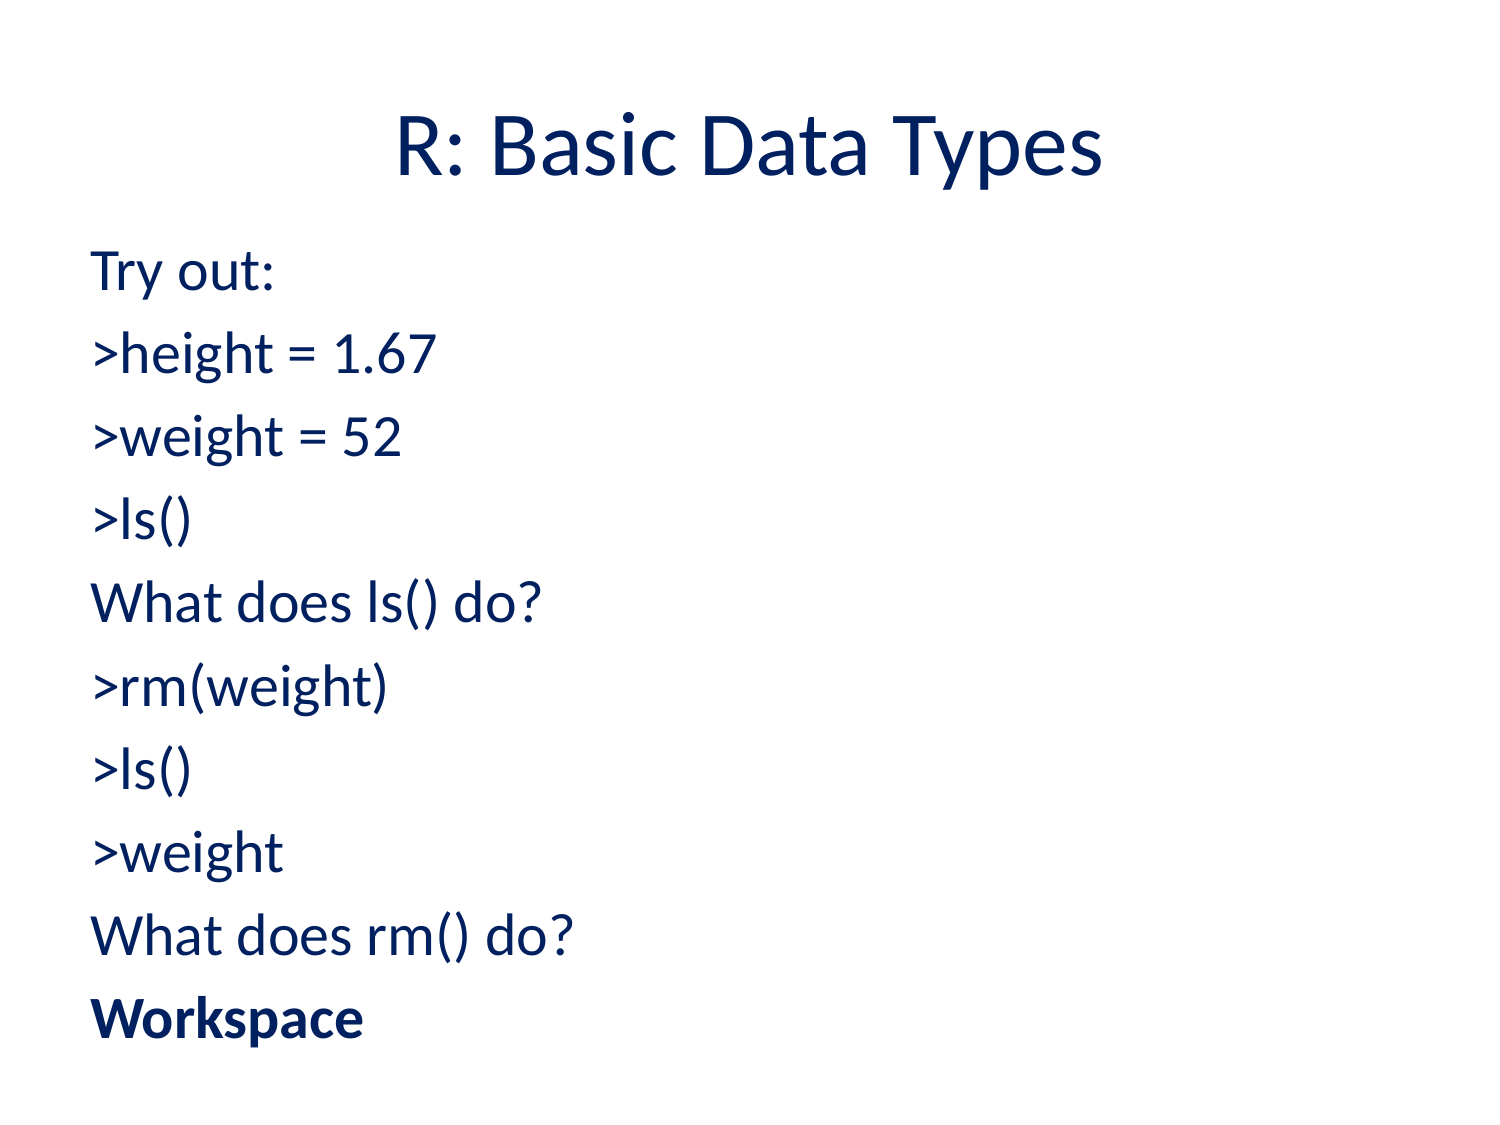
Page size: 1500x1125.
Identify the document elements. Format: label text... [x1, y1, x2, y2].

title R: Basic Data Types [75, 45, 1425, 222]
list Try out: >height = 1.67 >weight = 52 >ls() What does ls() do? >rm(weight) >ls() >weight What does rm() do? Workspace [75, 222, 1425, 1067]
